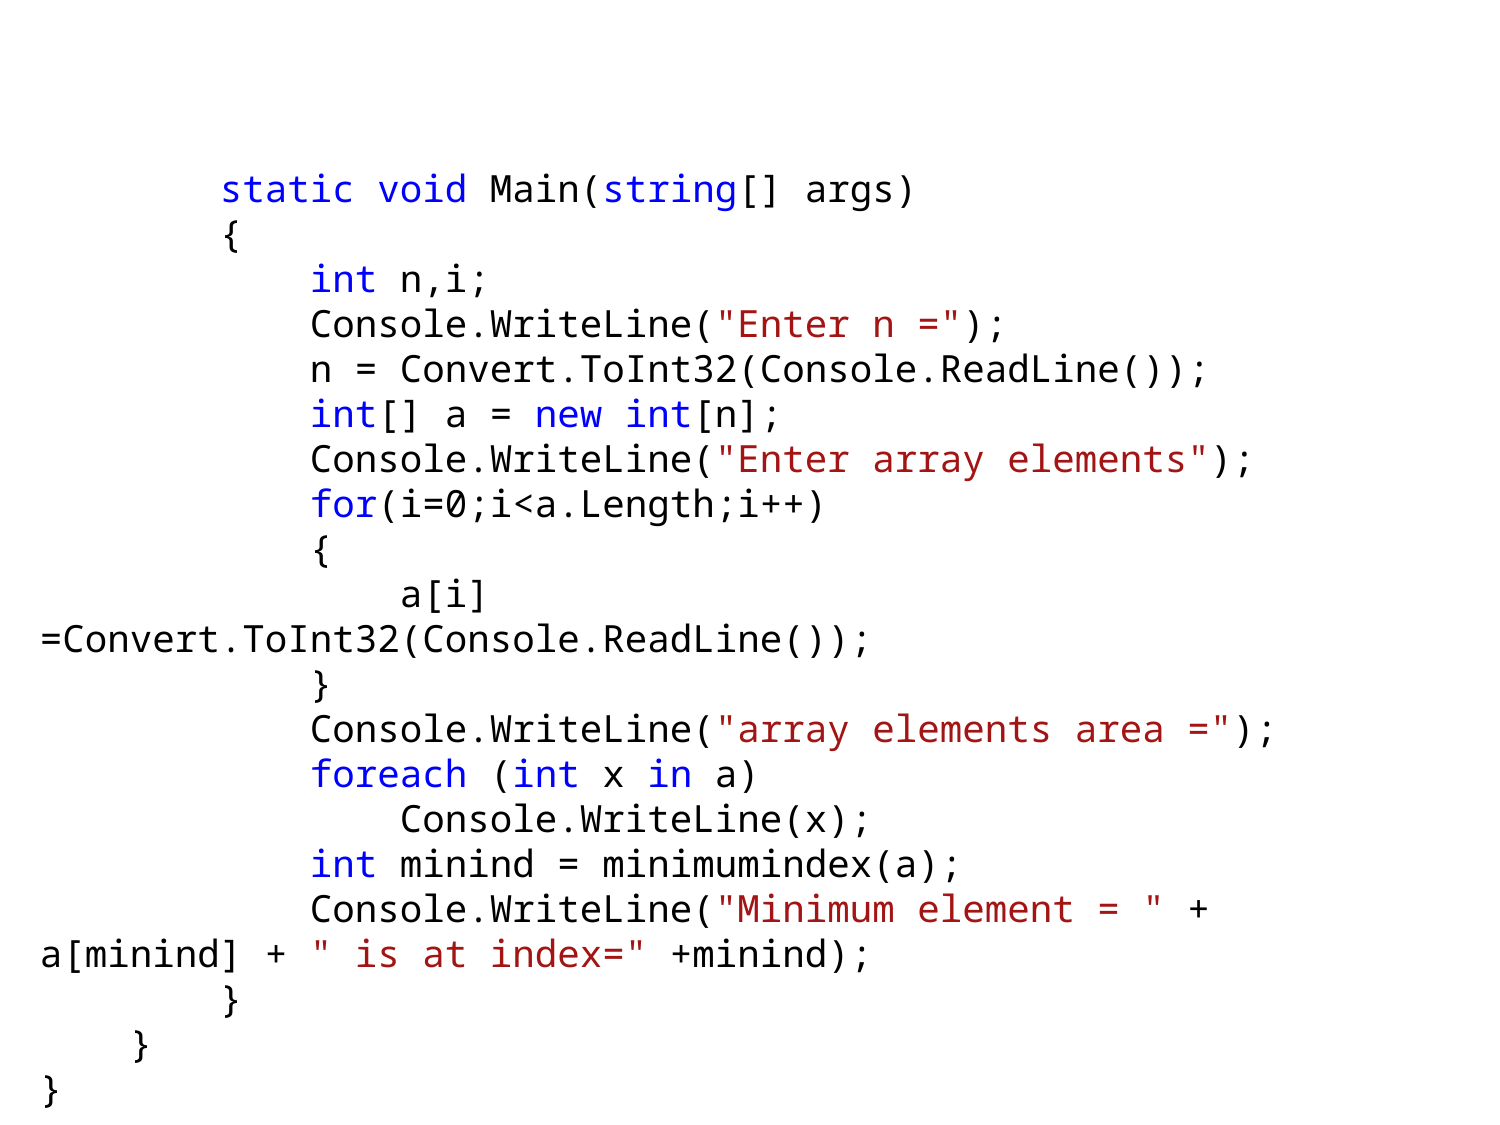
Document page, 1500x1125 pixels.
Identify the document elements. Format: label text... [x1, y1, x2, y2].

text_box static void Main(string[] args) { int n,i; Console.WriteLine("Enter n ="); n = Convert.ToInt32(Console.ReadLine()); int[] a = new int[n]; Console.WriteLine("Enter array elements"); for(i=0;i<a.Length;i++) { a[i] =Convert.ToInt32(Console.ReadLine()); } Console.WriteLine("array elements area ="); foreach (int x in a) Console.WriteLine(x); int minind = minimumindex(a); Console.WriteLine("Minimum element = " + a[minind] + " is at index=" +minind); } } } [24, 112, 1350, 1118]
